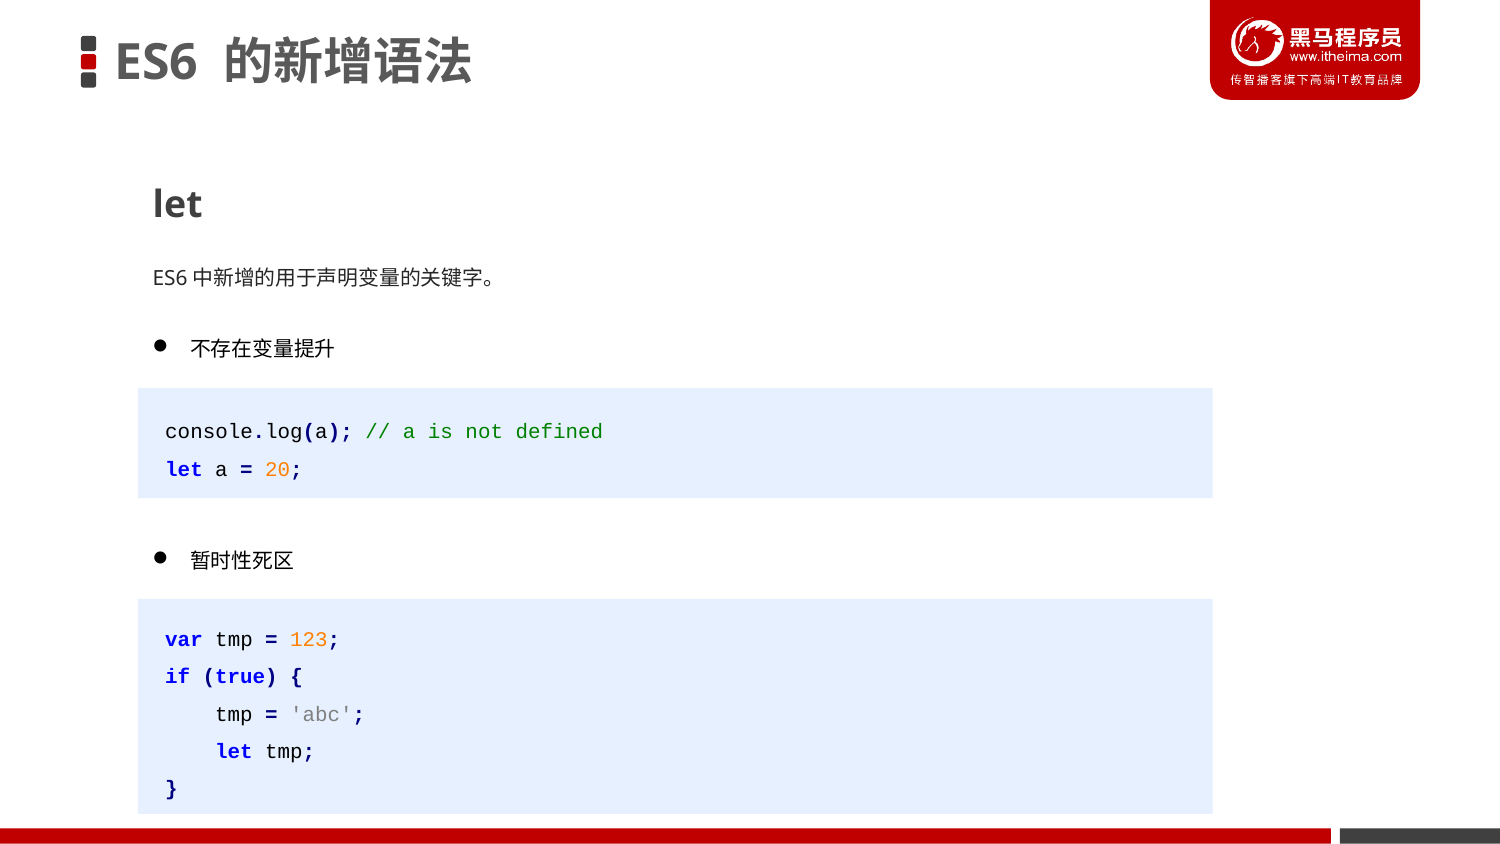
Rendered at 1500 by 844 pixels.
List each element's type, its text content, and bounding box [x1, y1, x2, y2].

picture [1212, 8, 1420, 94]
text_box ES6 的新增语法 [103, 0, 987, 130]
text_box 不存在变量提升 [137, 315, 1223, 369]
text_box ES6中新增的用于声明变量的关键字。 [137, 244, 1247, 298]
text_box var tmp = 123; if (true) { tmp = 'abc'; let tmp; } [138, 598, 1213, 814]
text_box let [138, 150, 1081, 234]
text_box 暂时性死区 [137, 528, 1223, 581]
text_box console.log(a); // a is not defined let a = 20; [138, 387, 1213, 499]
